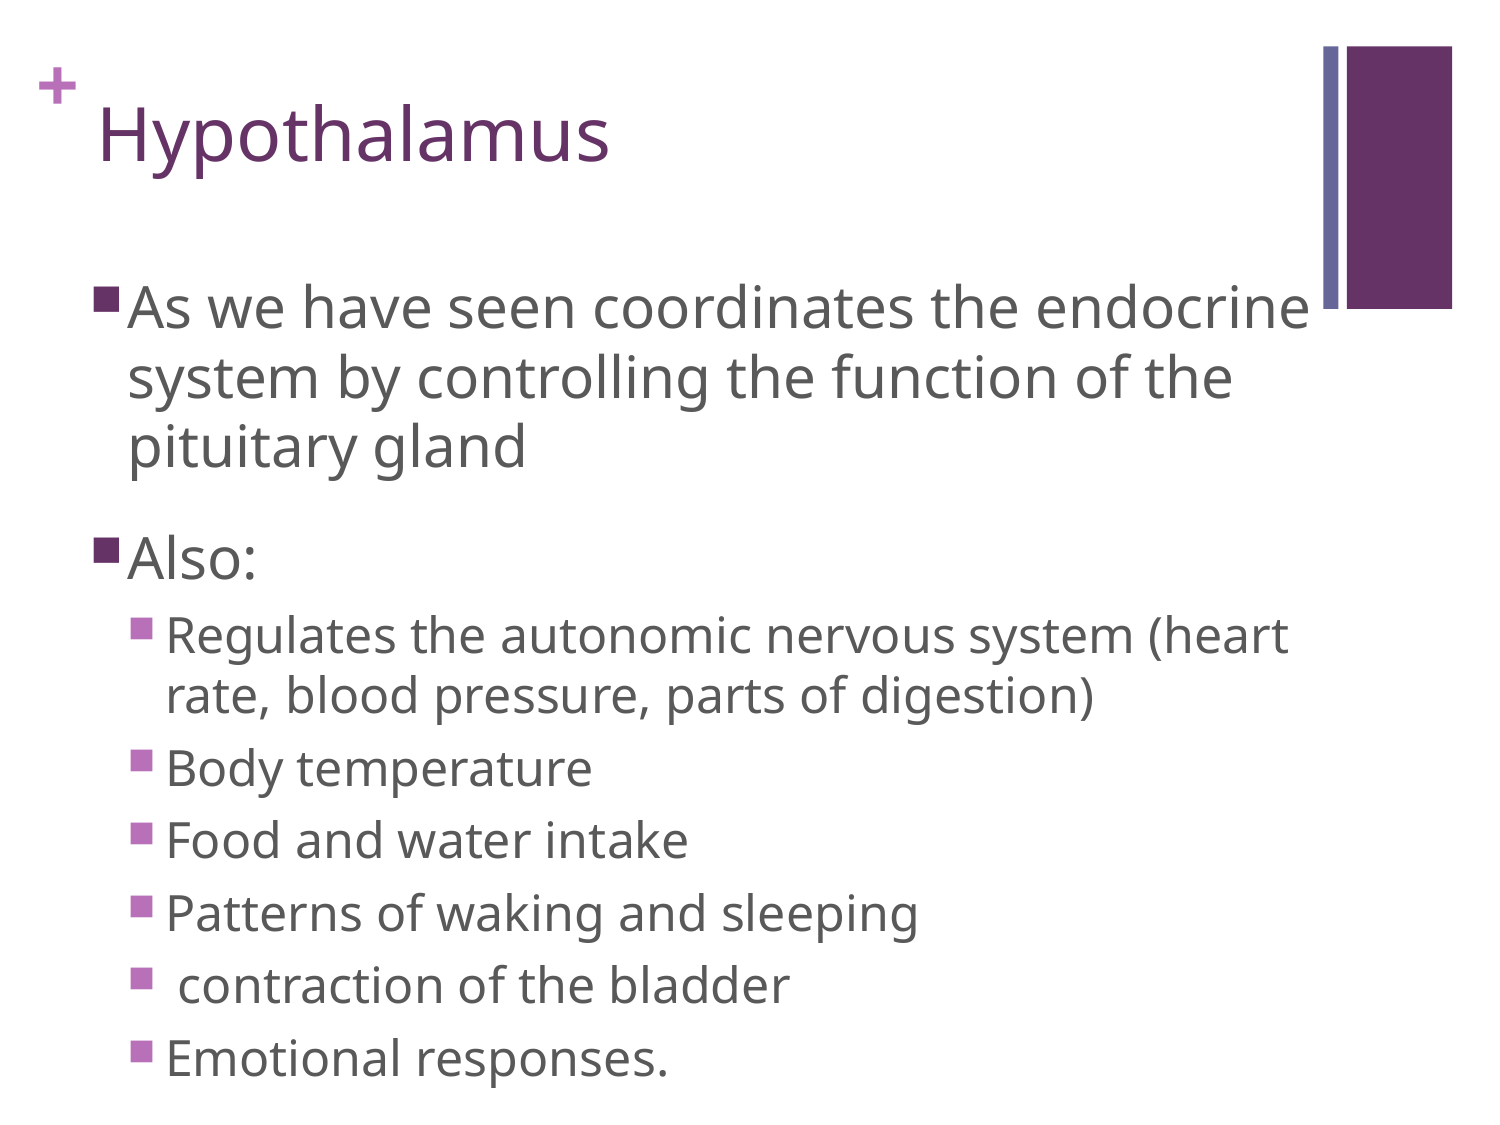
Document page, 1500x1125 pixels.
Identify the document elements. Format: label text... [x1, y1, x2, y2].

title Hypothalamus [81, 79, 1322, 262]
list As we have seen coordinates the endocrine system by controlling the function of the pituitary gland Also: Regulates the autonomic nervous system (heart rate, blood pressure, parts of digestion) Body temperature Food and water intake Patterns of waking and sleeping contraction of the bladder Emotional responses. [75, 262, 1425, 1094]
